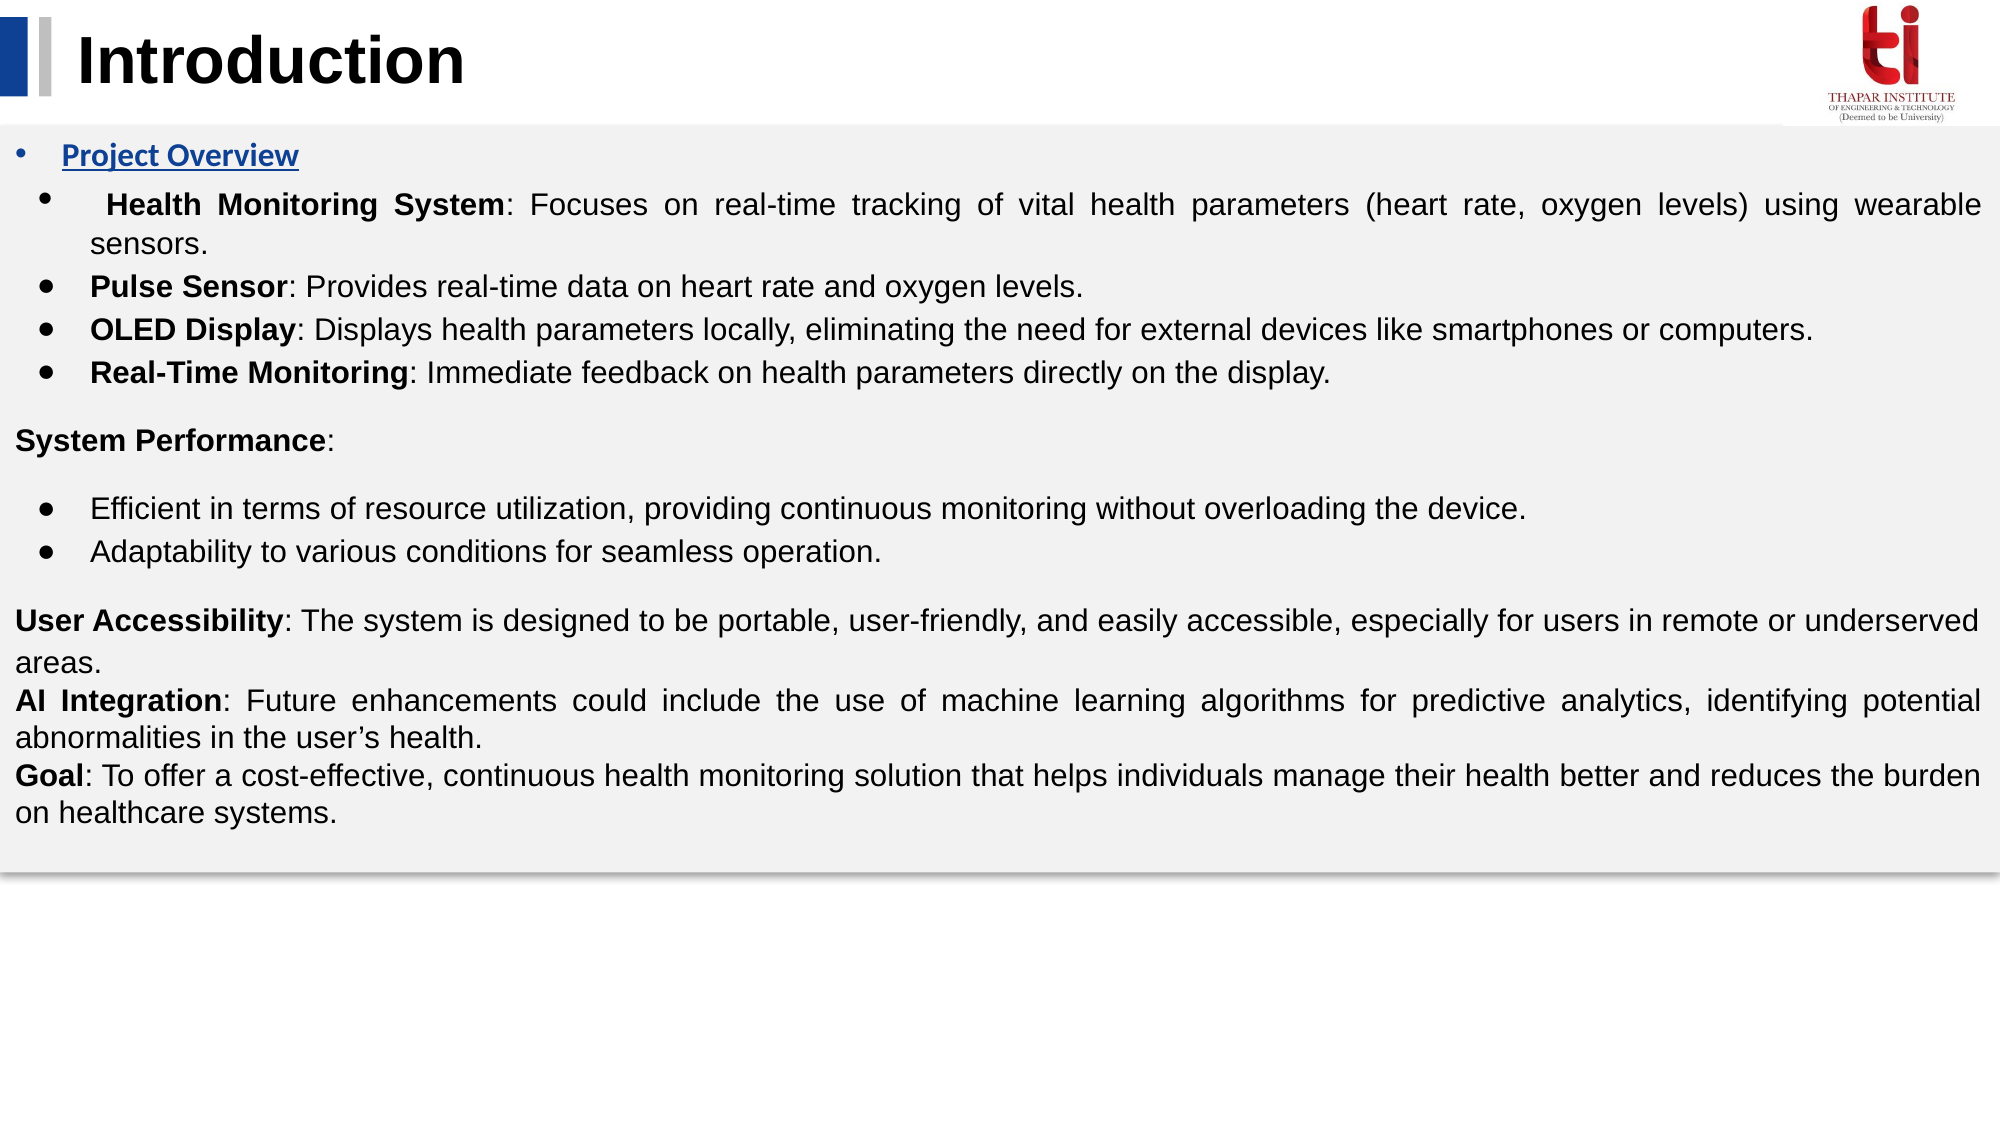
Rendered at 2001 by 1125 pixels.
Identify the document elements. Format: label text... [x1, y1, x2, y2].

text_box Project Overview Health Monitoring System: Focuses on real-time tracking of vital health parameters (heart rate, oxygen levels) using wearable sensors. Pulse Sensor: Provides real-time data on heart rate and oxygen levels. OLED Display: Displays health parameters locally, eliminating the need for external devices like smartphones or computers. Real-Time Monitoring: Immediate feedback on health parameters directly on the display. System Performance: Efficient in terms of resource utilization, providing continuous monitoring without overloading the device. Adaptability to various conditions for seamless operation. User Accessibility: The system is designed to be portable, user-friendly, and easily accessible, especially for users in remote or underserved areas. AI Integration: Future enhancements could include the use of machine learning algorithms for predictive analytics, identifying potential abnormalities in the user’s health. Goal: To offer a cost-effective, continuous health monitoring solution that helps individuals manage their health better and reduces the burden on healthcare systems. [0, 125, 2000, 873]
text_box Introduction [62, 9, 1605, 105]
picture [1783, 2, 2000, 127]
text_box [39, 17, 52, 97]
text_box [0, 17, 28, 97]
